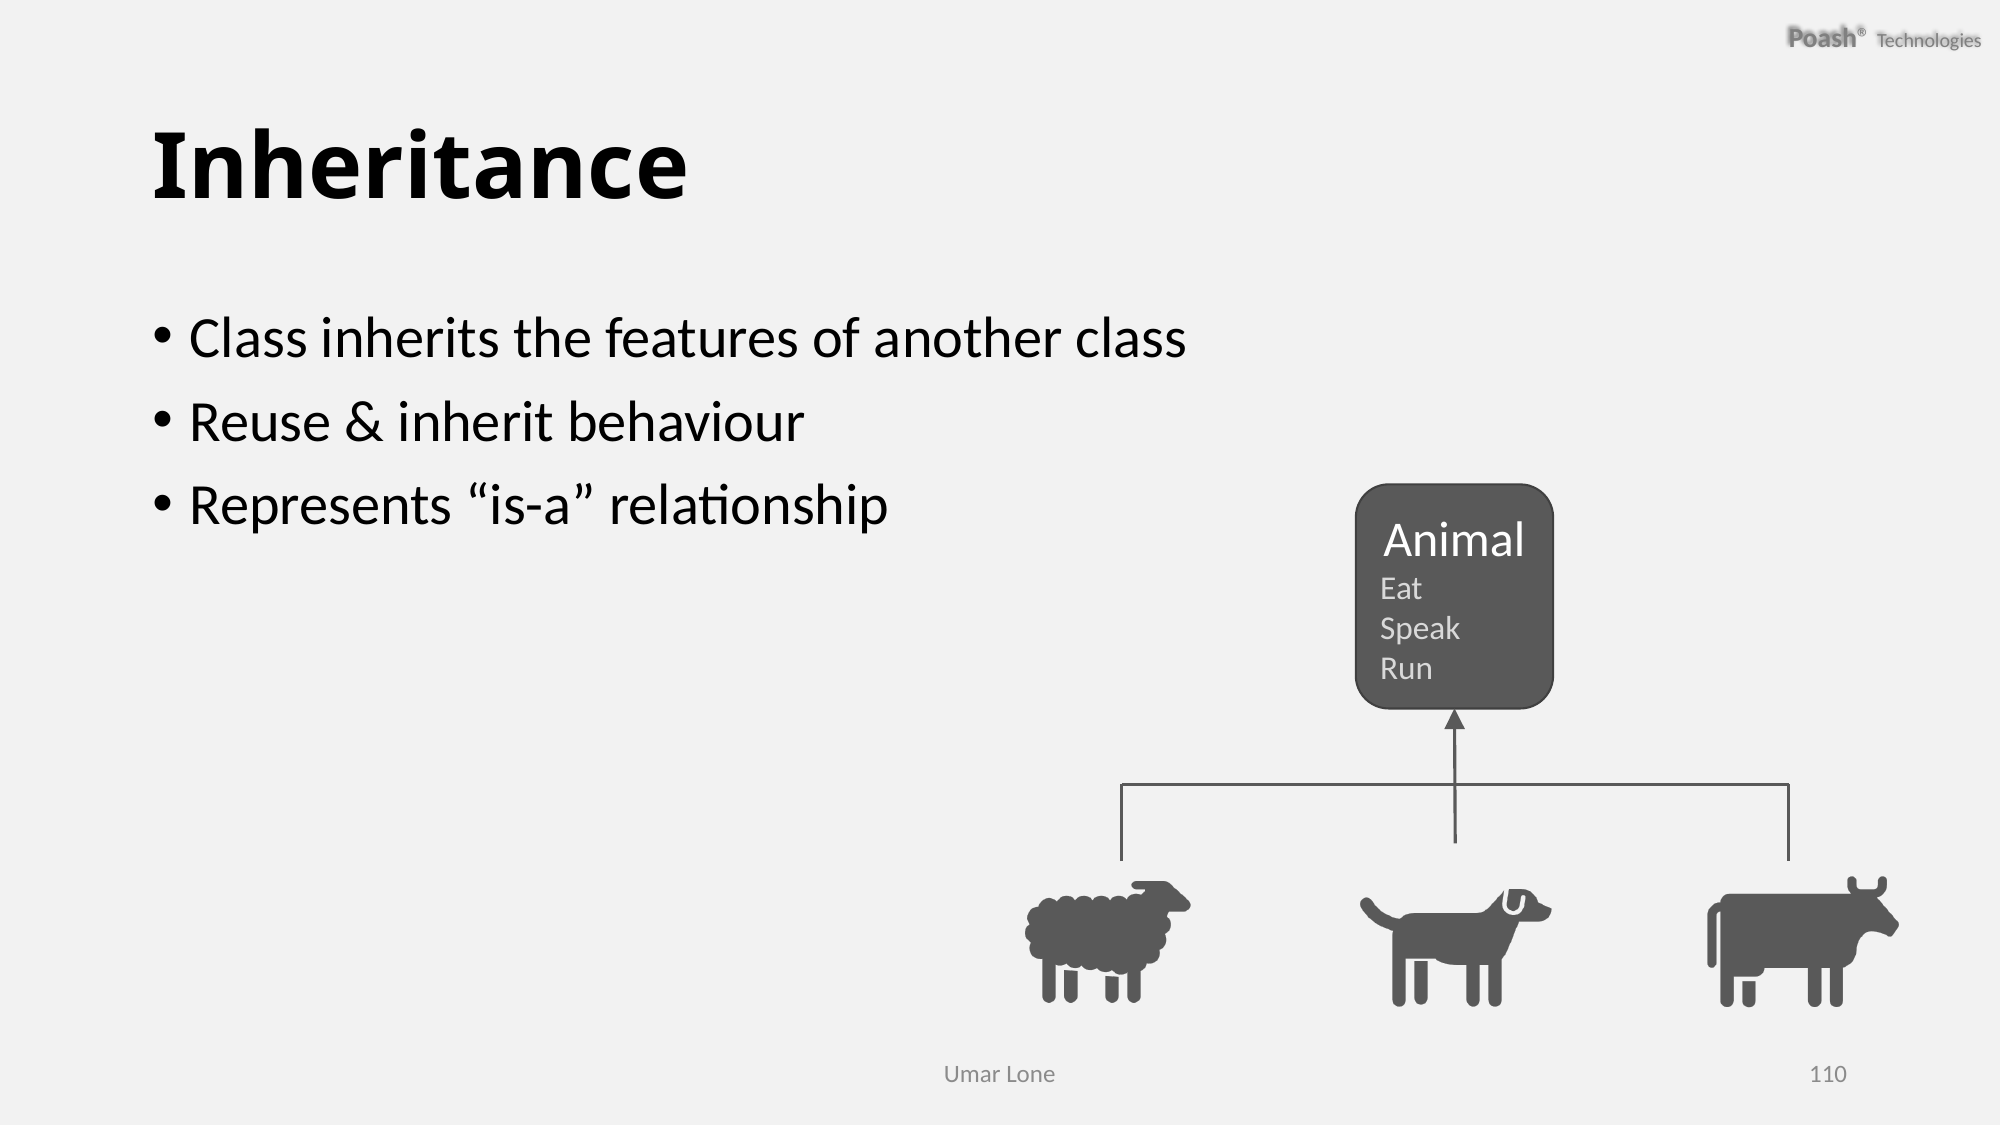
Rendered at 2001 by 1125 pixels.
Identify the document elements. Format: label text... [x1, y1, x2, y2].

list Class inherits the features of another class Reuse & inherit behaviour Represents “is-a” relationship [137, 299, 1863, 755]
footer Umar Lone [662, 1042, 1338, 1103]
text_box Animal Eat Speak Run [1354, 483, 1555, 708]
picture [1003, 837, 1212, 1047]
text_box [1121, 708, 1789, 862]
picture [1351, 862, 1560, 1052]
title Inheritance [137, 59, 1863, 278]
picture [1698, 837, 1908, 1047]
slide_number 110 [1412, 1042, 1863, 1103]
